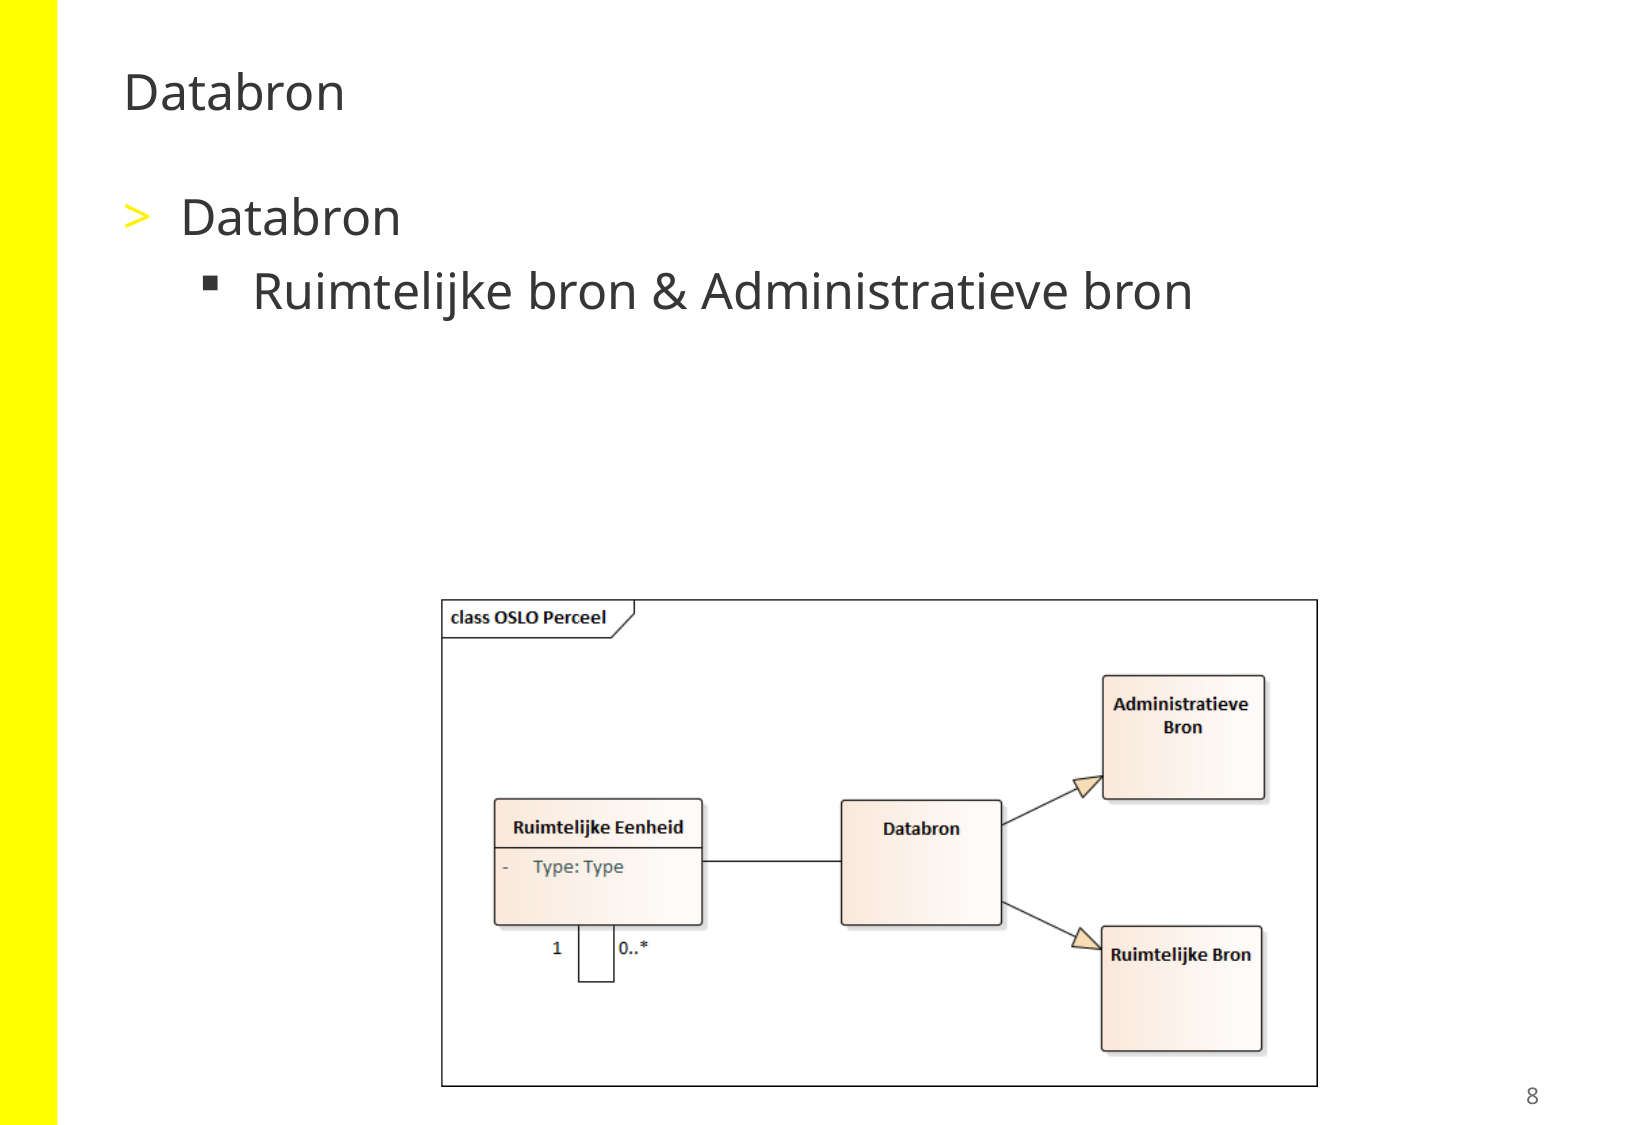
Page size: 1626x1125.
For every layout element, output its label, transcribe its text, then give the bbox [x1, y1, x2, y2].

title Databron [108, 59, 1547, 153]
picture [440, 598, 1318, 1087]
list Databron Ruimtelijke bron & Administratieve bron [108, 177, 1514, 1062]
slide_number 8 [1424, 1075, 1548, 1120]
